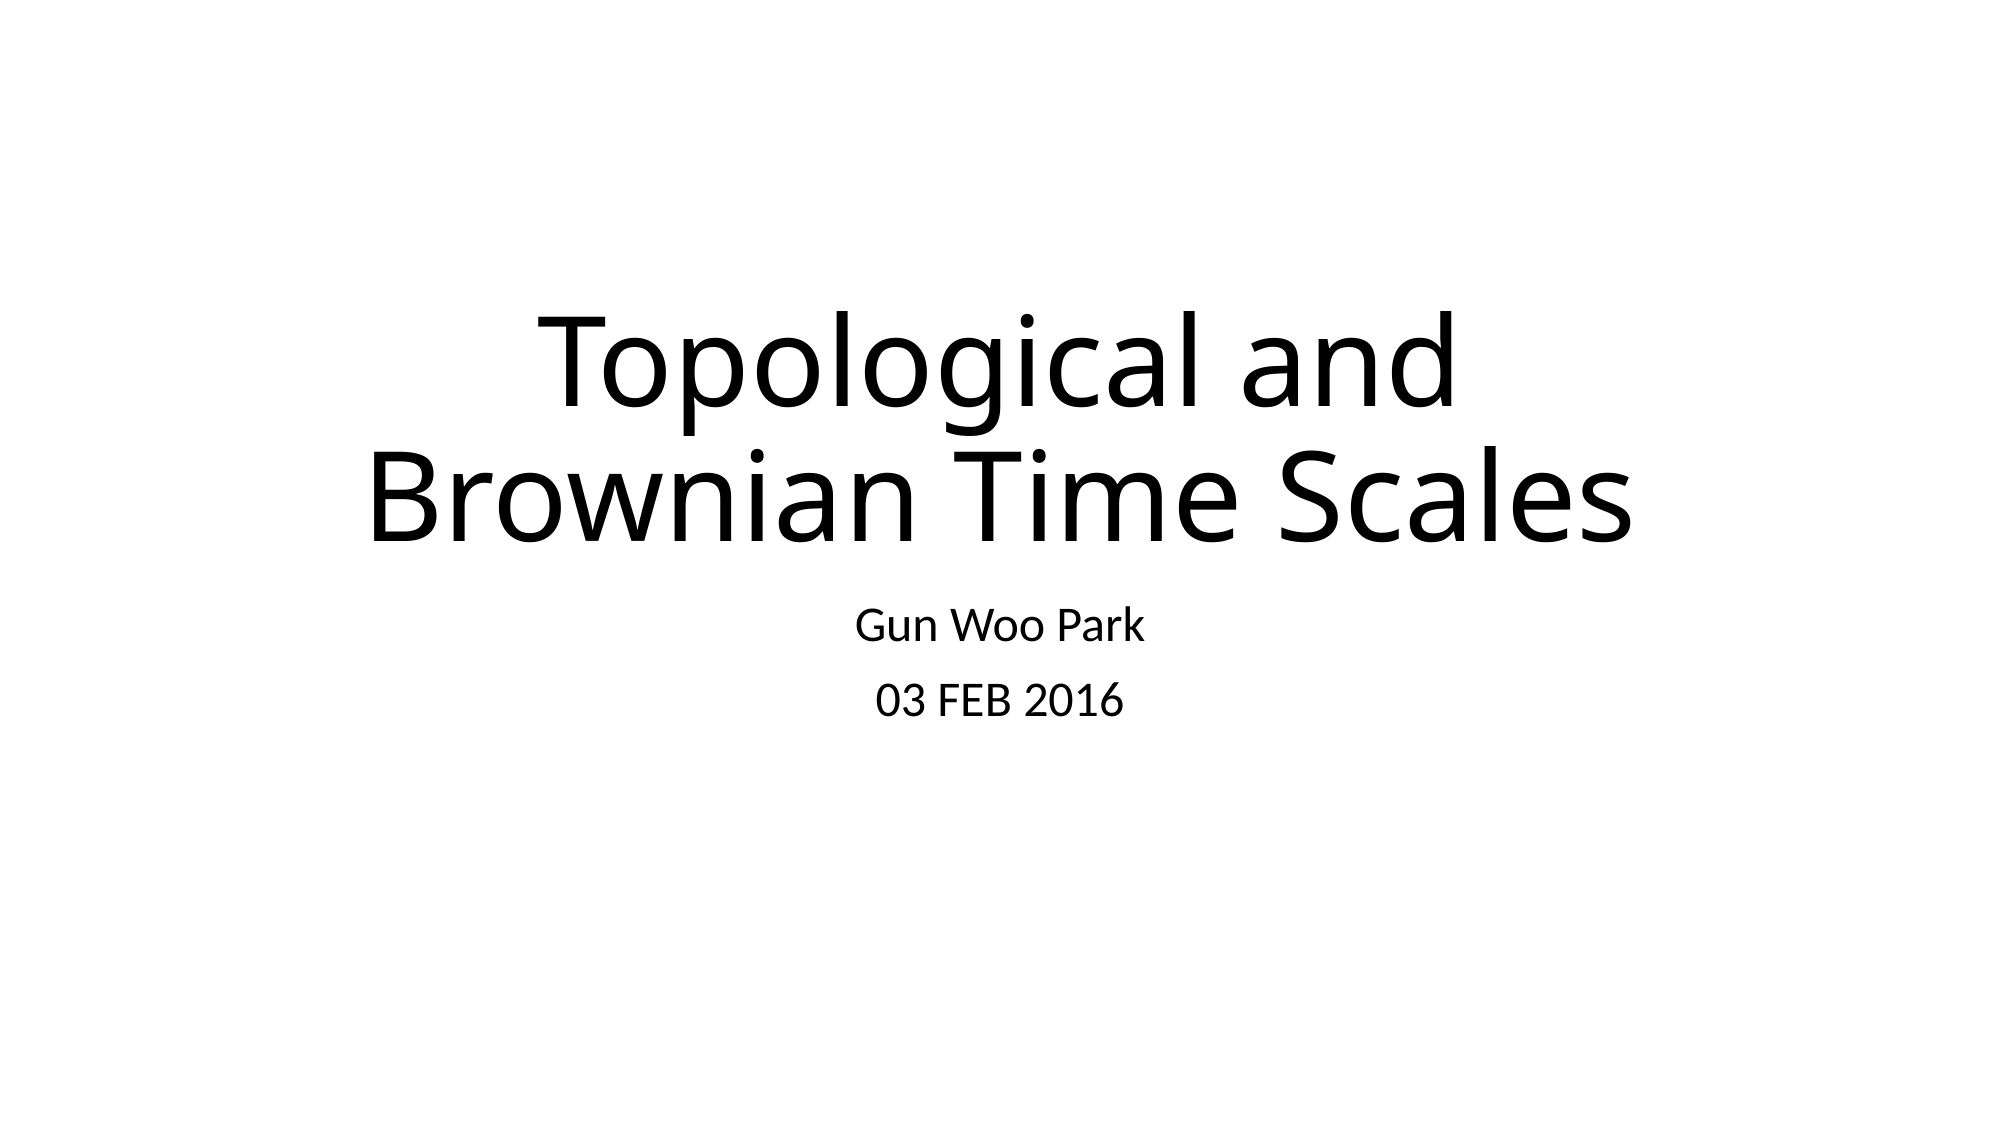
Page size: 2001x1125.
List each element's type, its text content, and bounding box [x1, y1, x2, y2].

title Topological and Brownian Time Scales [249, 184, 1750, 576]
subtitle Gun Woo Park 03 FEB 2016 [249, 590, 1750, 863]
